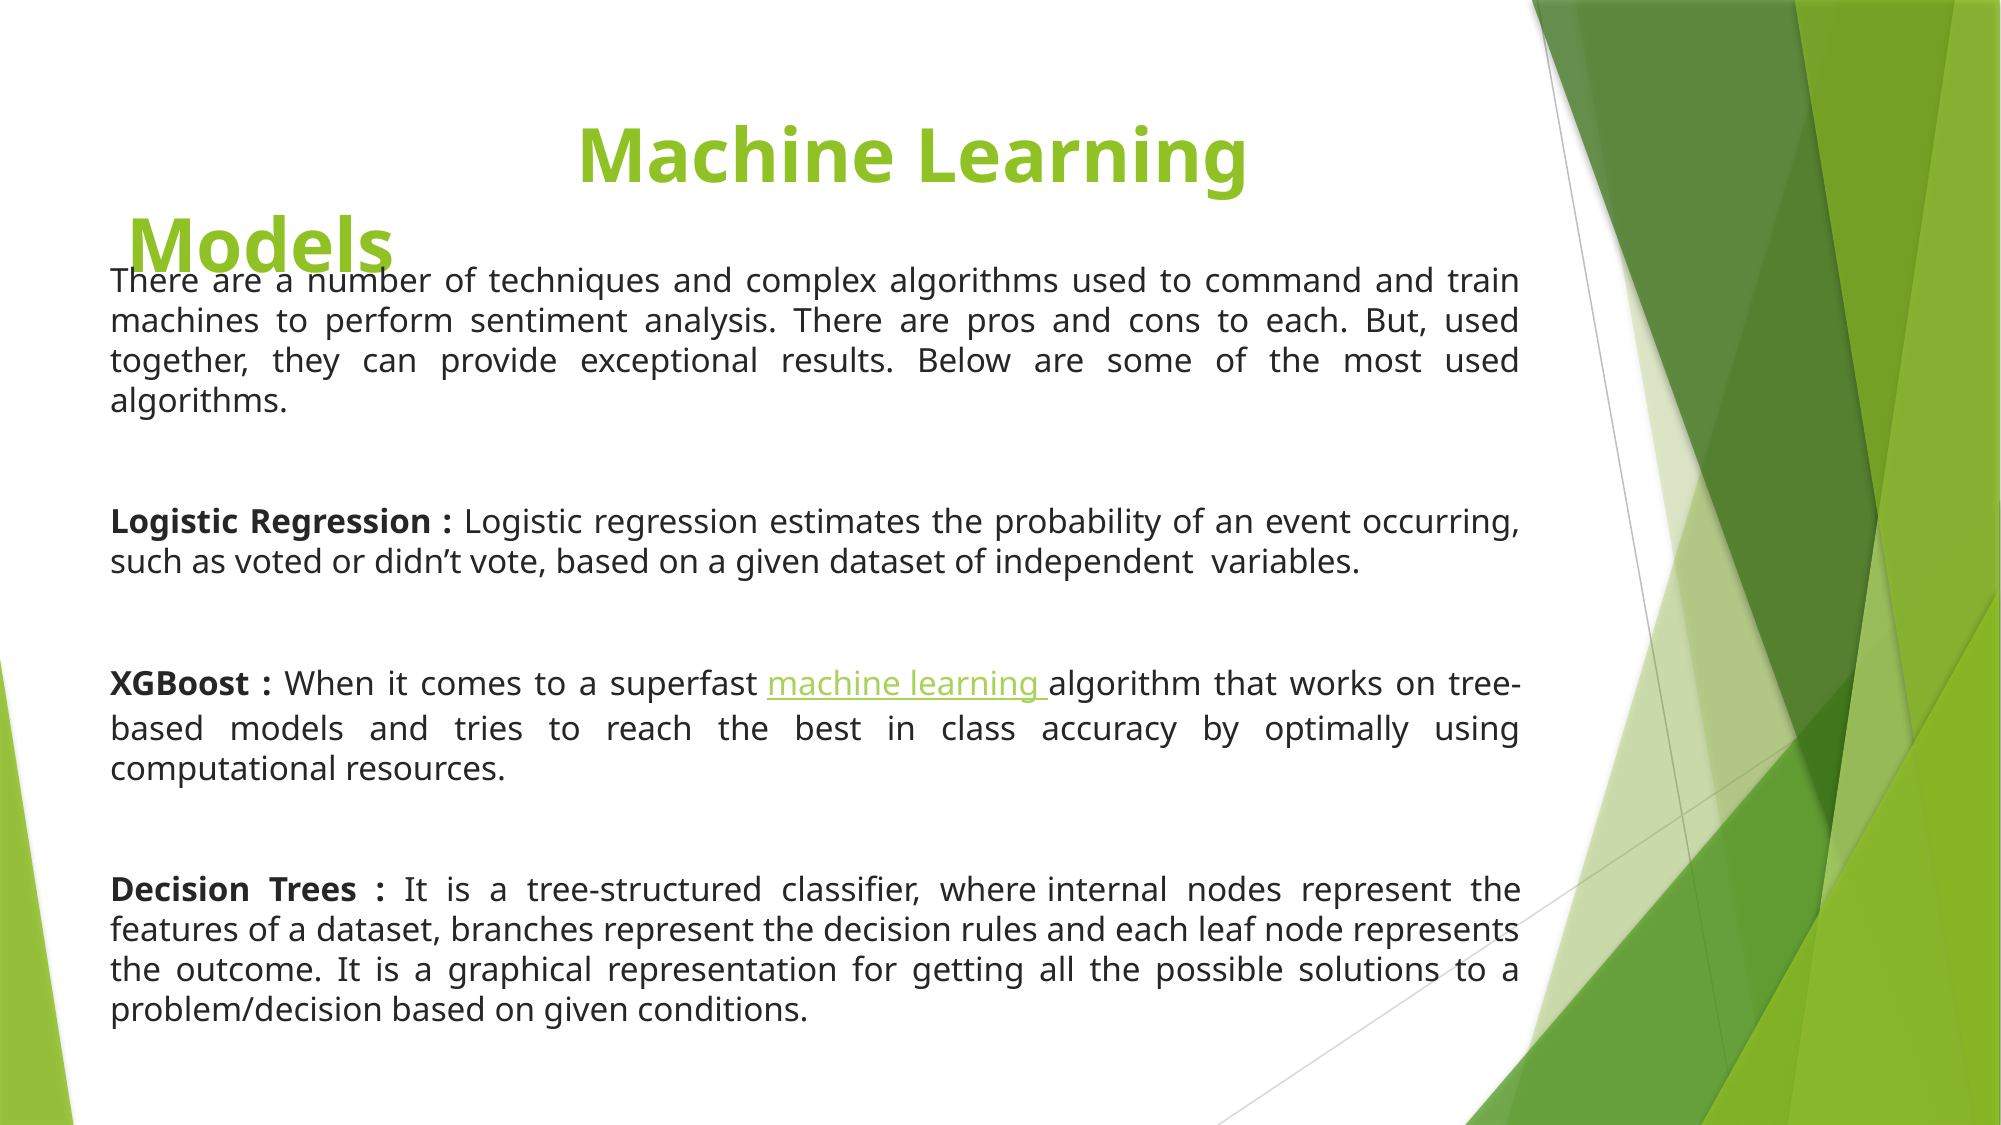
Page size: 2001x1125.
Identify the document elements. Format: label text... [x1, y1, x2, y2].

list There are a number of techniques and complex algorithms used to command and train machines to perform sentiment analysis. There are pros and cons to each. But, used together, they can provide exceptional results. Below are some of the most used algorithms. Logistic Regression : Logistic regression estimates the probability of an event occurring, such as voted or didn’t vote, based on a given dataset of independent variables. XGBoost : When it comes to a superfast machine learning algorithm that works on tree-based models and tries to reach the best in class accuracy by optimally using computational resources. Decision Trees : It is a tree-structured classifier, where internal nodes represent the features of a dataset, branches represent the decision rules and each leaf node represents the outcome. It is a graphical representation for getting all the possible solutions to a problem/decision based on given conditions. [94, 251, 1538, 1026]
title Machine Learning Models [111, 99, 1522, 251]
